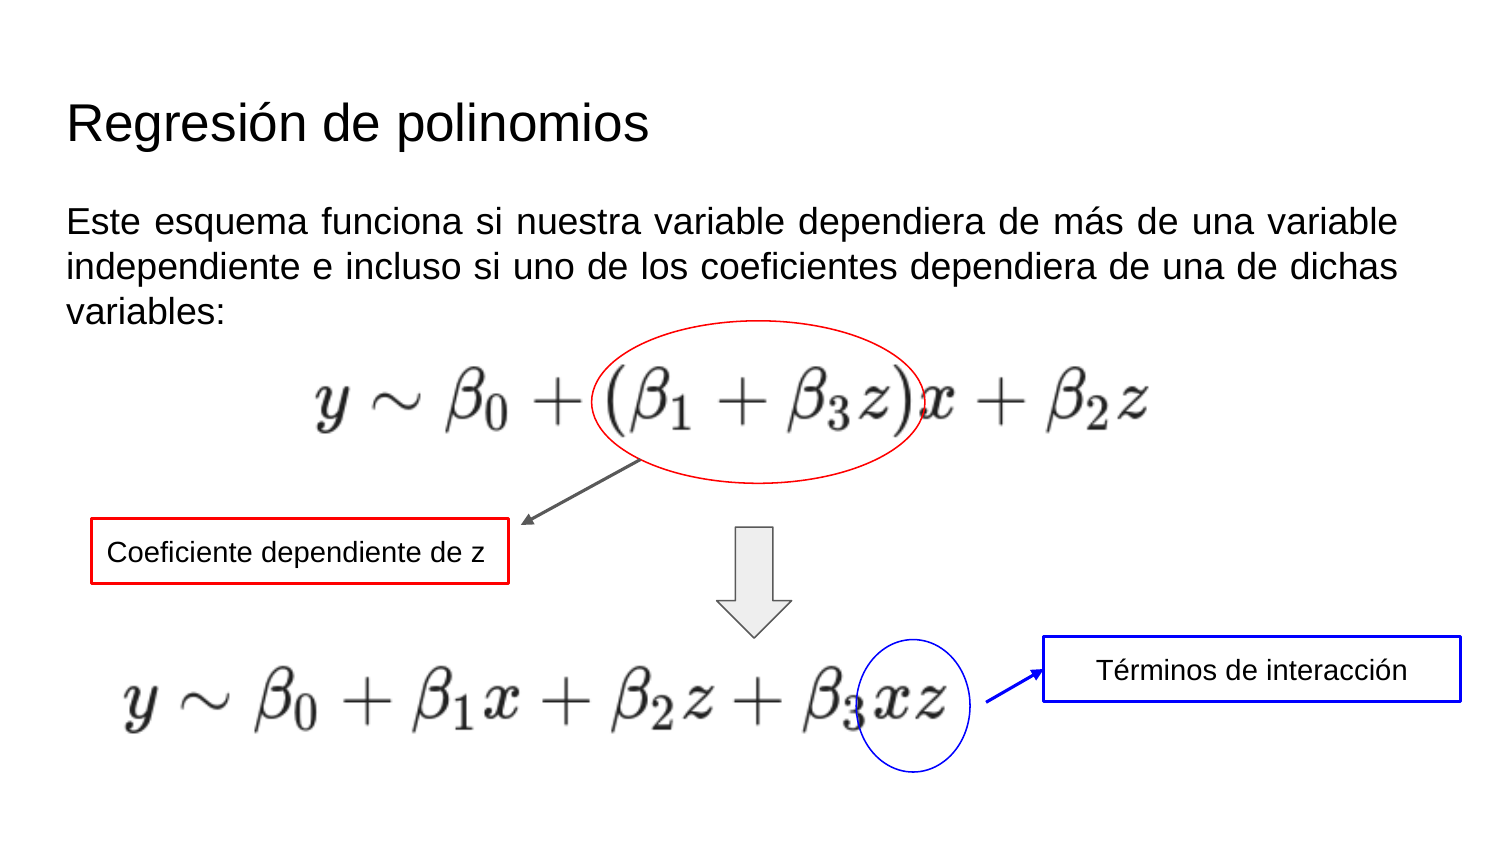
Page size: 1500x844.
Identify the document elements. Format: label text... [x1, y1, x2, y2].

text_box [716, 527, 792, 629]
title Regresión de polinomios [51, 72, 1449, 167]
picture [281, 327, 1183, 479]
text_box Términos de interacción [1043, 636, 1461, 702]
picture [92, 630, 983, 773]
text_box [705, 320, 812, 325]
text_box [985, 669, 1045, 703]
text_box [520, 459, 641, 526]
text_box Coeficiente dependiente de z [91, 518, 509, 584]
text_box Este esquema funciona si nuestra variable dependiera de más de una variable independiente e incluso si uno de los coeficientes dependiera de una de dichas variables: [51, 182, 1414, 348]
